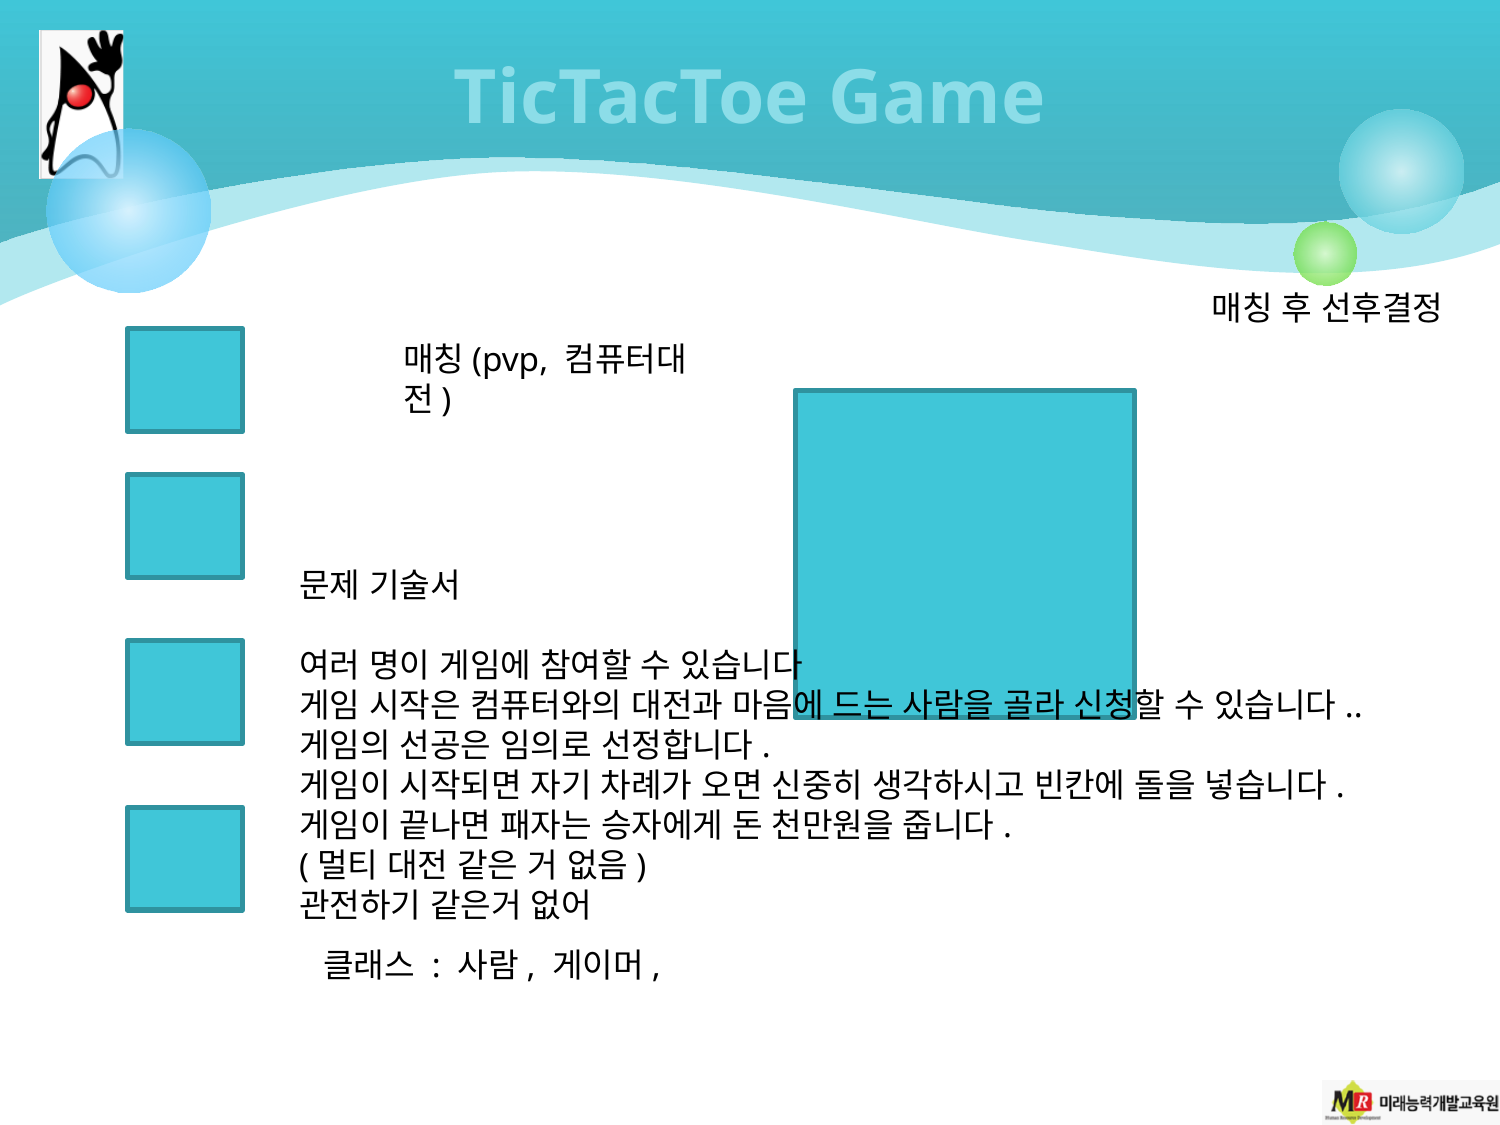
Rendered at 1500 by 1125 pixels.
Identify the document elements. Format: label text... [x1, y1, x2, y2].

text_box [125, 638, 245, 746]
text_box 클래스 : 사람, 게이머, [308, 936, 685, 992]
text_box 매칭(pvp, 컴퓨터대전) [388, 330, 750, 426]
text_box 매칭 후 선후결정 [1196, 279, 1459, 335]
text_box [125, 805, 245, 913]
title TicTacToe Game [75, 0, 1425, 188]
text_box [793, 388, 1137, 557]
text_box 문제 기술서 여러 명이 게임에 참여할 수 있습니다 게임 시작은 컴퓨터와의 대전과 마음에 드는 사람을 골라 신청할 수 있습니다.. 게임의 선공은 임의로 선정합니다. 게임이 시작되면 자기 차례가 오면 신중히 생각하시고 빈칸에 돌을 넣습니다. 게임이 끝나면 패자는 승자에게 돈 천만원을 줍니다. (멀티 대전 같은 거 없음) 관전하기 같은거 없어 [284, 557, 1379, 932]
text_box [125, 472, 245, 580]
text_box [125, 326, 245, 434]
picture [39, 30, 75, 179]
picture [1322, 1080, 1500, 1125]
